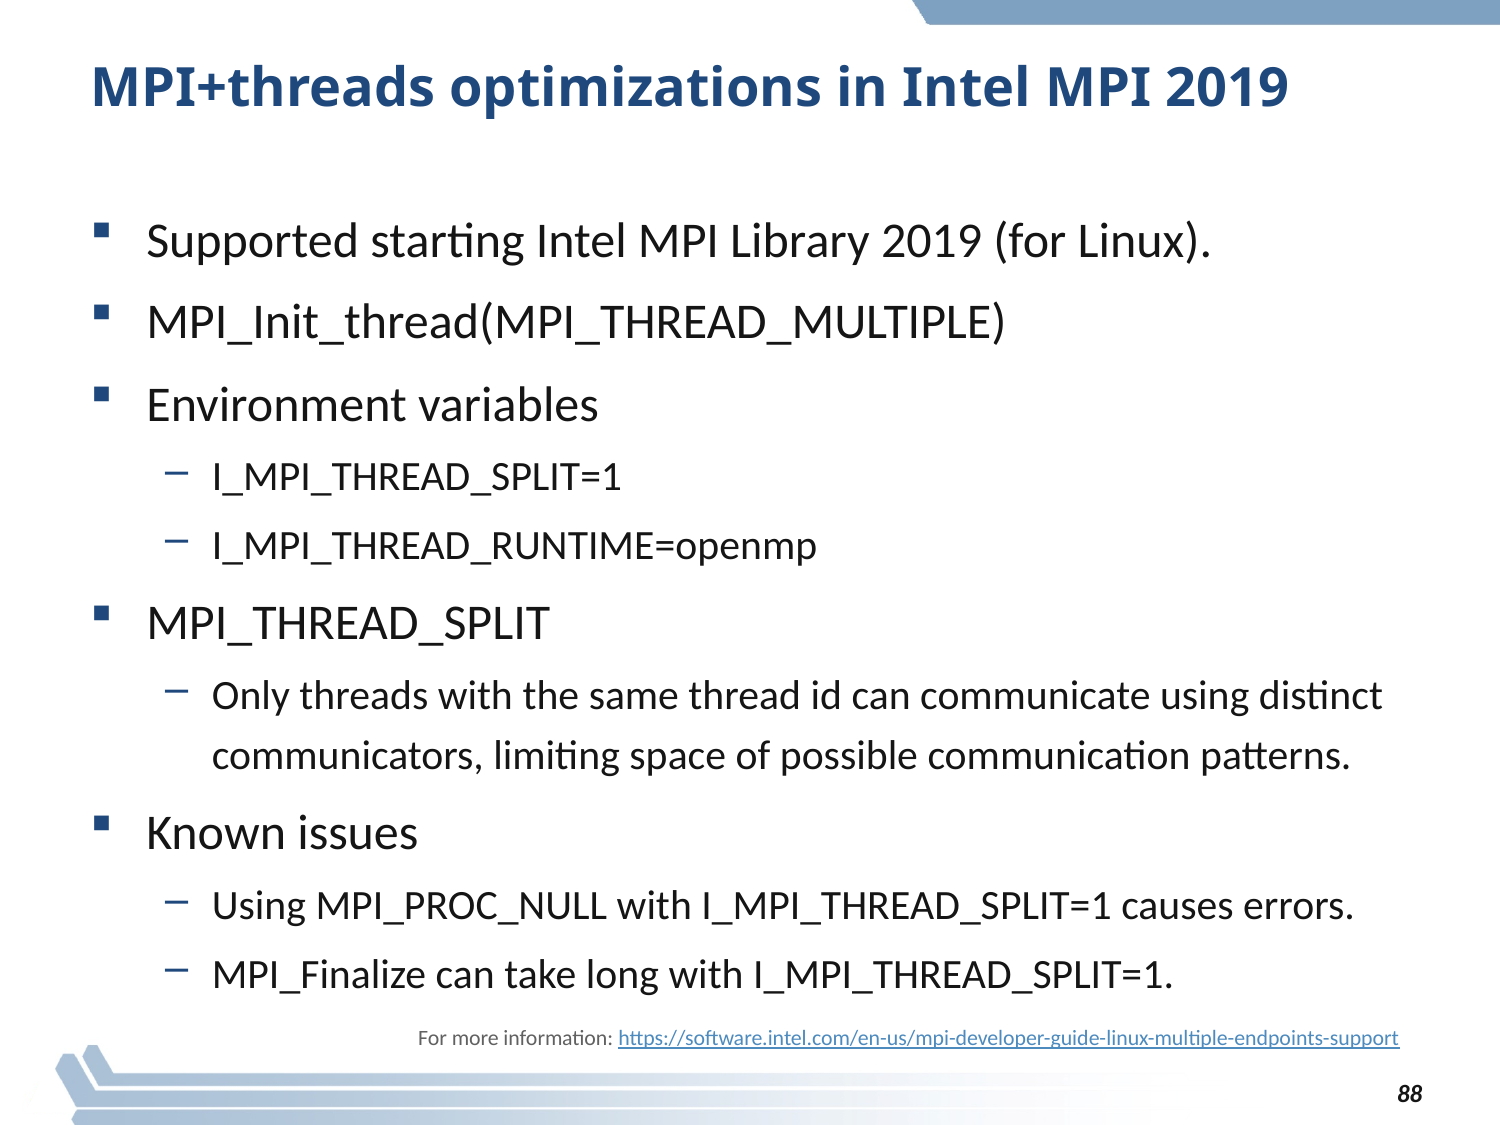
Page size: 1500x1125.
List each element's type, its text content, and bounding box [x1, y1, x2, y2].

picture [0, 0, 1500, 26]
slide_number 88 [1275, 1072, 1438, 1113]
list Supported starting Intel MPI Library 2019 (for Linux). MPI_Init_thread(MPI_THREAD_MULTIPLE) Environment variables I_MPI_THREAD_SPLIT=1 I_MPI_THREAD_RUNTIME=openmp MPI_THREAD_SPLIT Only threads with the same thread id can communicate using distinct communicators, limiting space of possible communication patterns. Known issues Using MPI_PROC_NULL with I_MPI_THREAD_SPLIT=1 causes errors. MPI_Finalize can take long with I_MPI_THREAD_SPLIT=1. [74, 187, 1426, 1038]
title MPI+threads optimizations in Intel MPI 2019 [74, 44, 1426, 176]
picture [0, 1037, 1500, 1125]
text_box For more information: https://software.intel.com/en-us/mpi-developer-guide-linux-multiple-endpoints-support [403, 1016, 1416, 1058]
